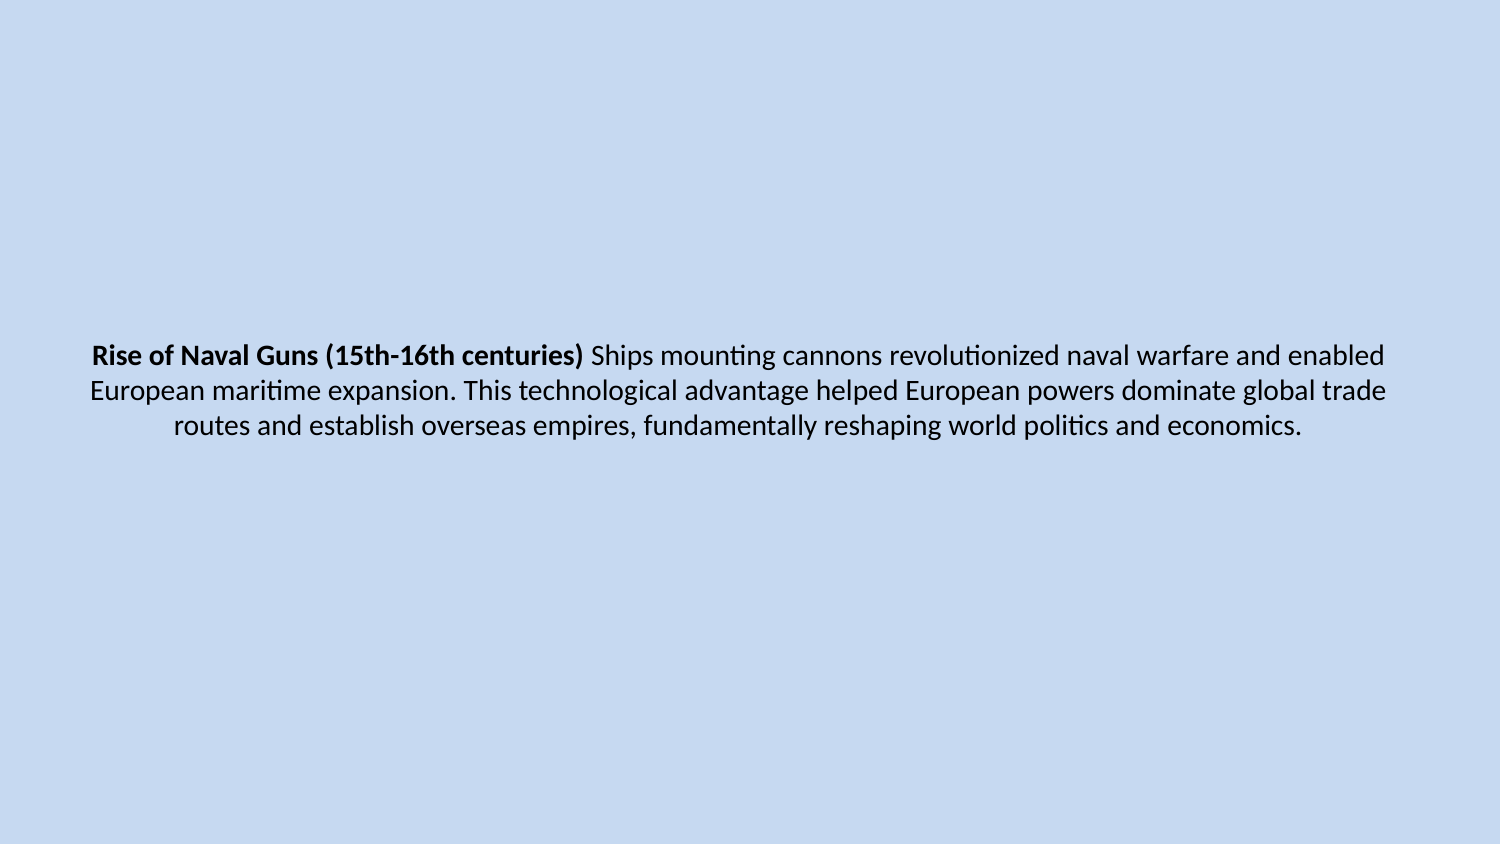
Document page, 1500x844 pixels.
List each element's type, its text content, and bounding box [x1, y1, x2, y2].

title Rise of Naval Guns (15th-16th centuries) Ships mounting cannons revolutionized naval warfare and enabled European maritime expansion. This technological advantage helped European powers dominate global trade routes and establish overseas empires, fundamentally reshaping world politics and economics. [63, 318, 1414, 459]
